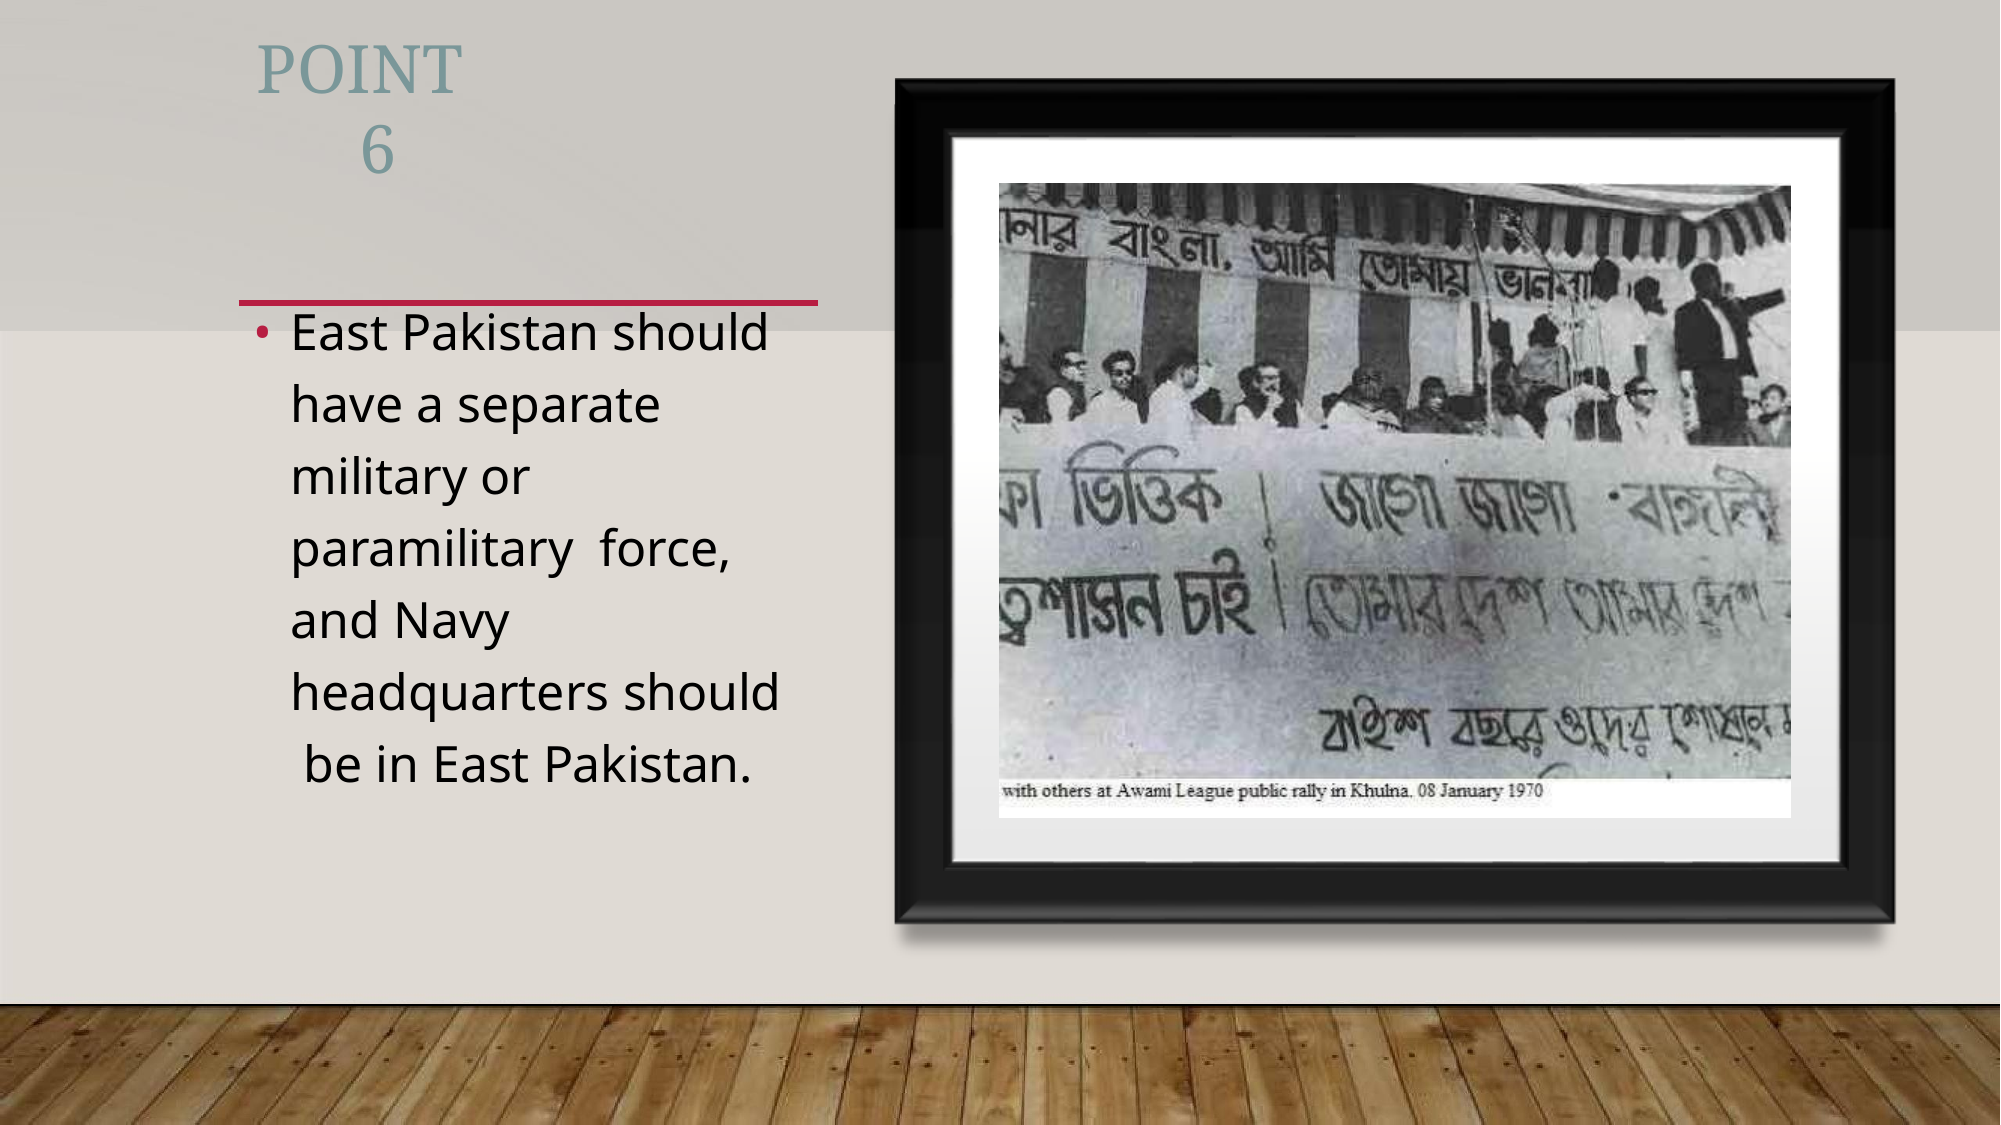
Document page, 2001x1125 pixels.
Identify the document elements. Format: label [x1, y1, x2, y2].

text_box [0, 0, 2000, 1125]
